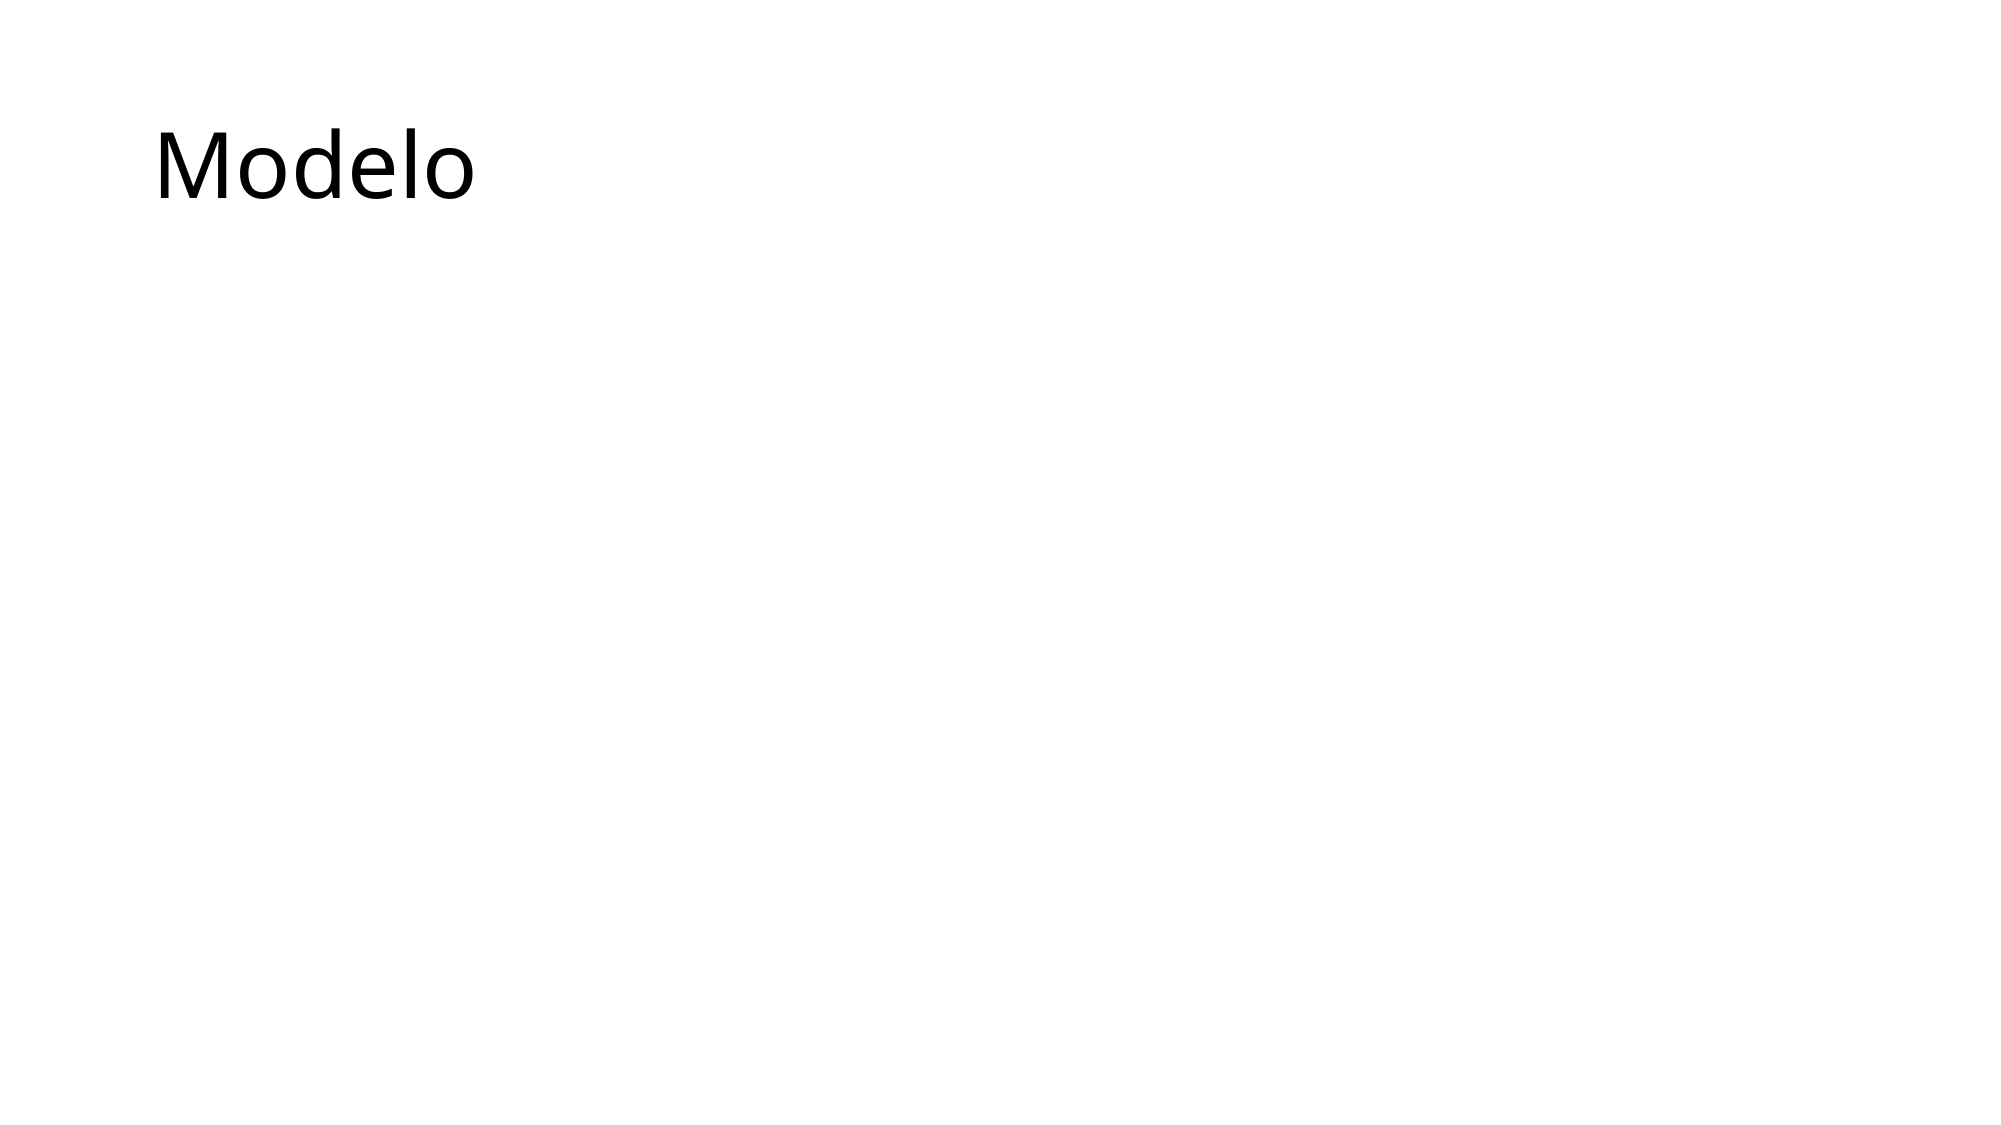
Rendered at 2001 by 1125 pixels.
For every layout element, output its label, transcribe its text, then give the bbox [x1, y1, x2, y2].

title Modelo [137, 59, 1863, 278]
